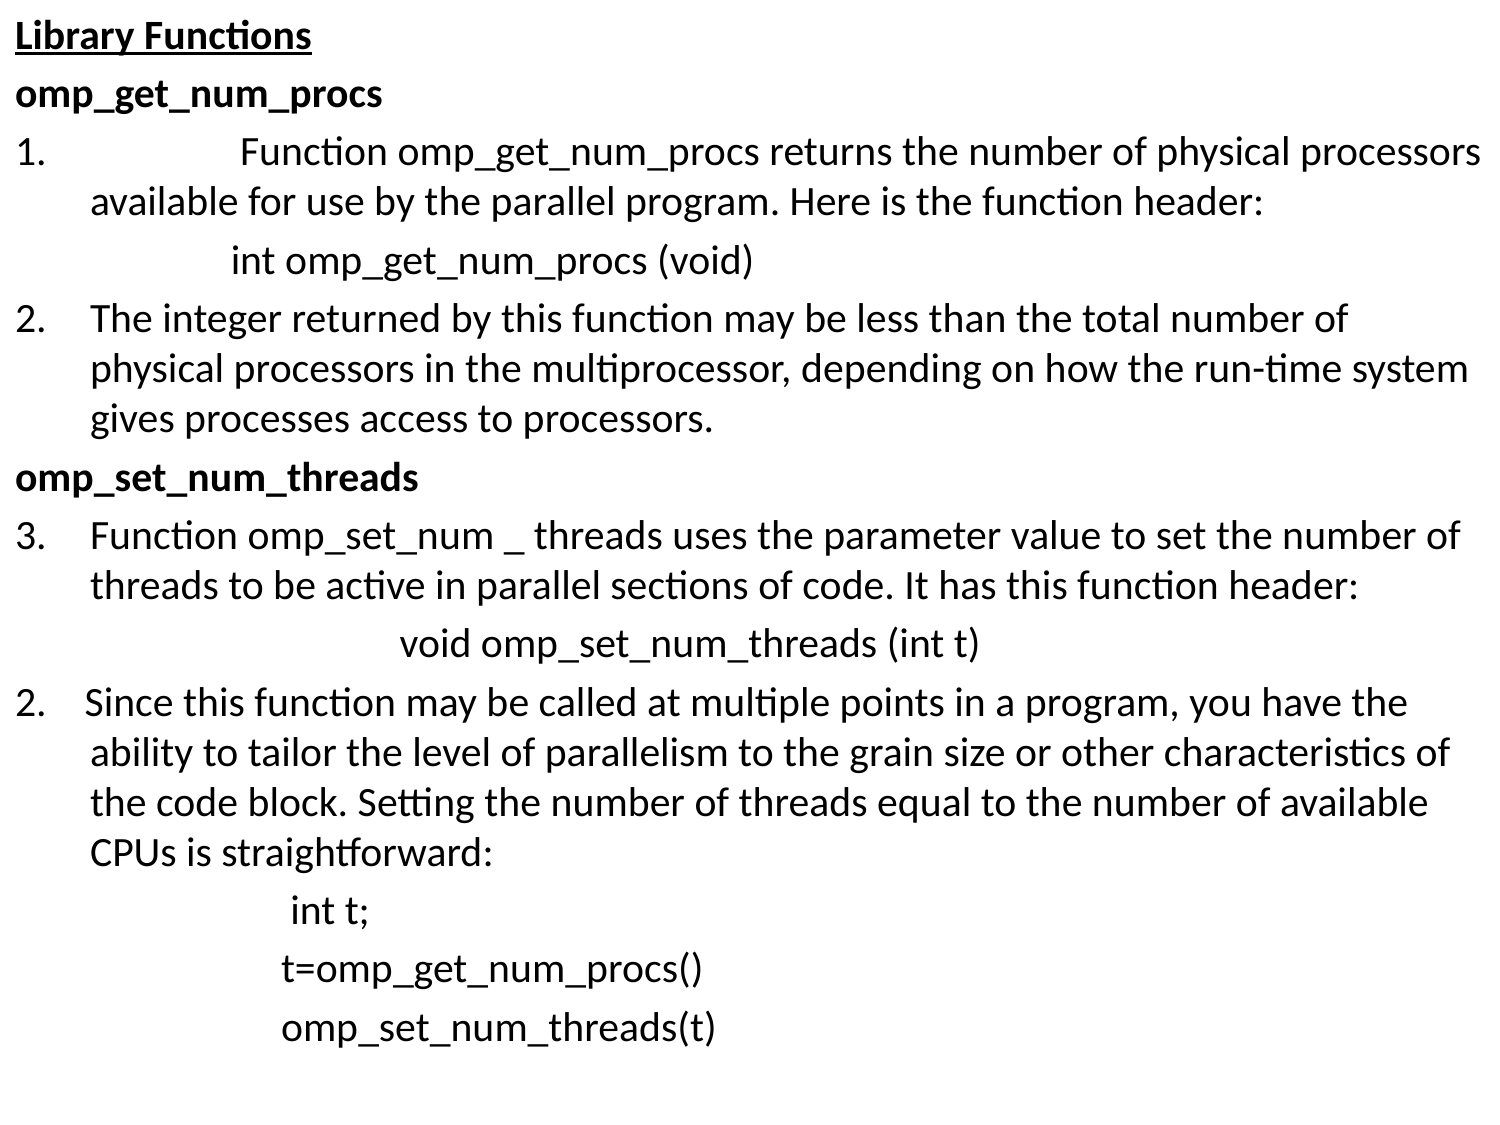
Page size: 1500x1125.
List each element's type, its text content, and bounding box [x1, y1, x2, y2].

list Library Functions omp_get_num_procs Function omp_get_num_procs returns the number of physical processors available for use by the parallel program. Here is the function header: int omp_get_num_procs (void) The integer returned by this function may be less than the total number of physical processors in the multiprocessor, depending on how the run-time system gives processes access to processors. omp_set_num_threads Function omp_set_num _ threads uses the parameter value to set the number of threads to be active in parallel sections of code. It has this function header: void omp_set_num_threads (int t) 2. Since this function may be called at multiple points in a program, you have the ability to tailor the level of parallelism to the grain size or other characteristics of the code block. Setting the number of threads equal to the number of available CPUs is straightforward: int t; t=omp_get_num_procs() omp_set_num_threads(t) [0, 0, 1500, 1125]
